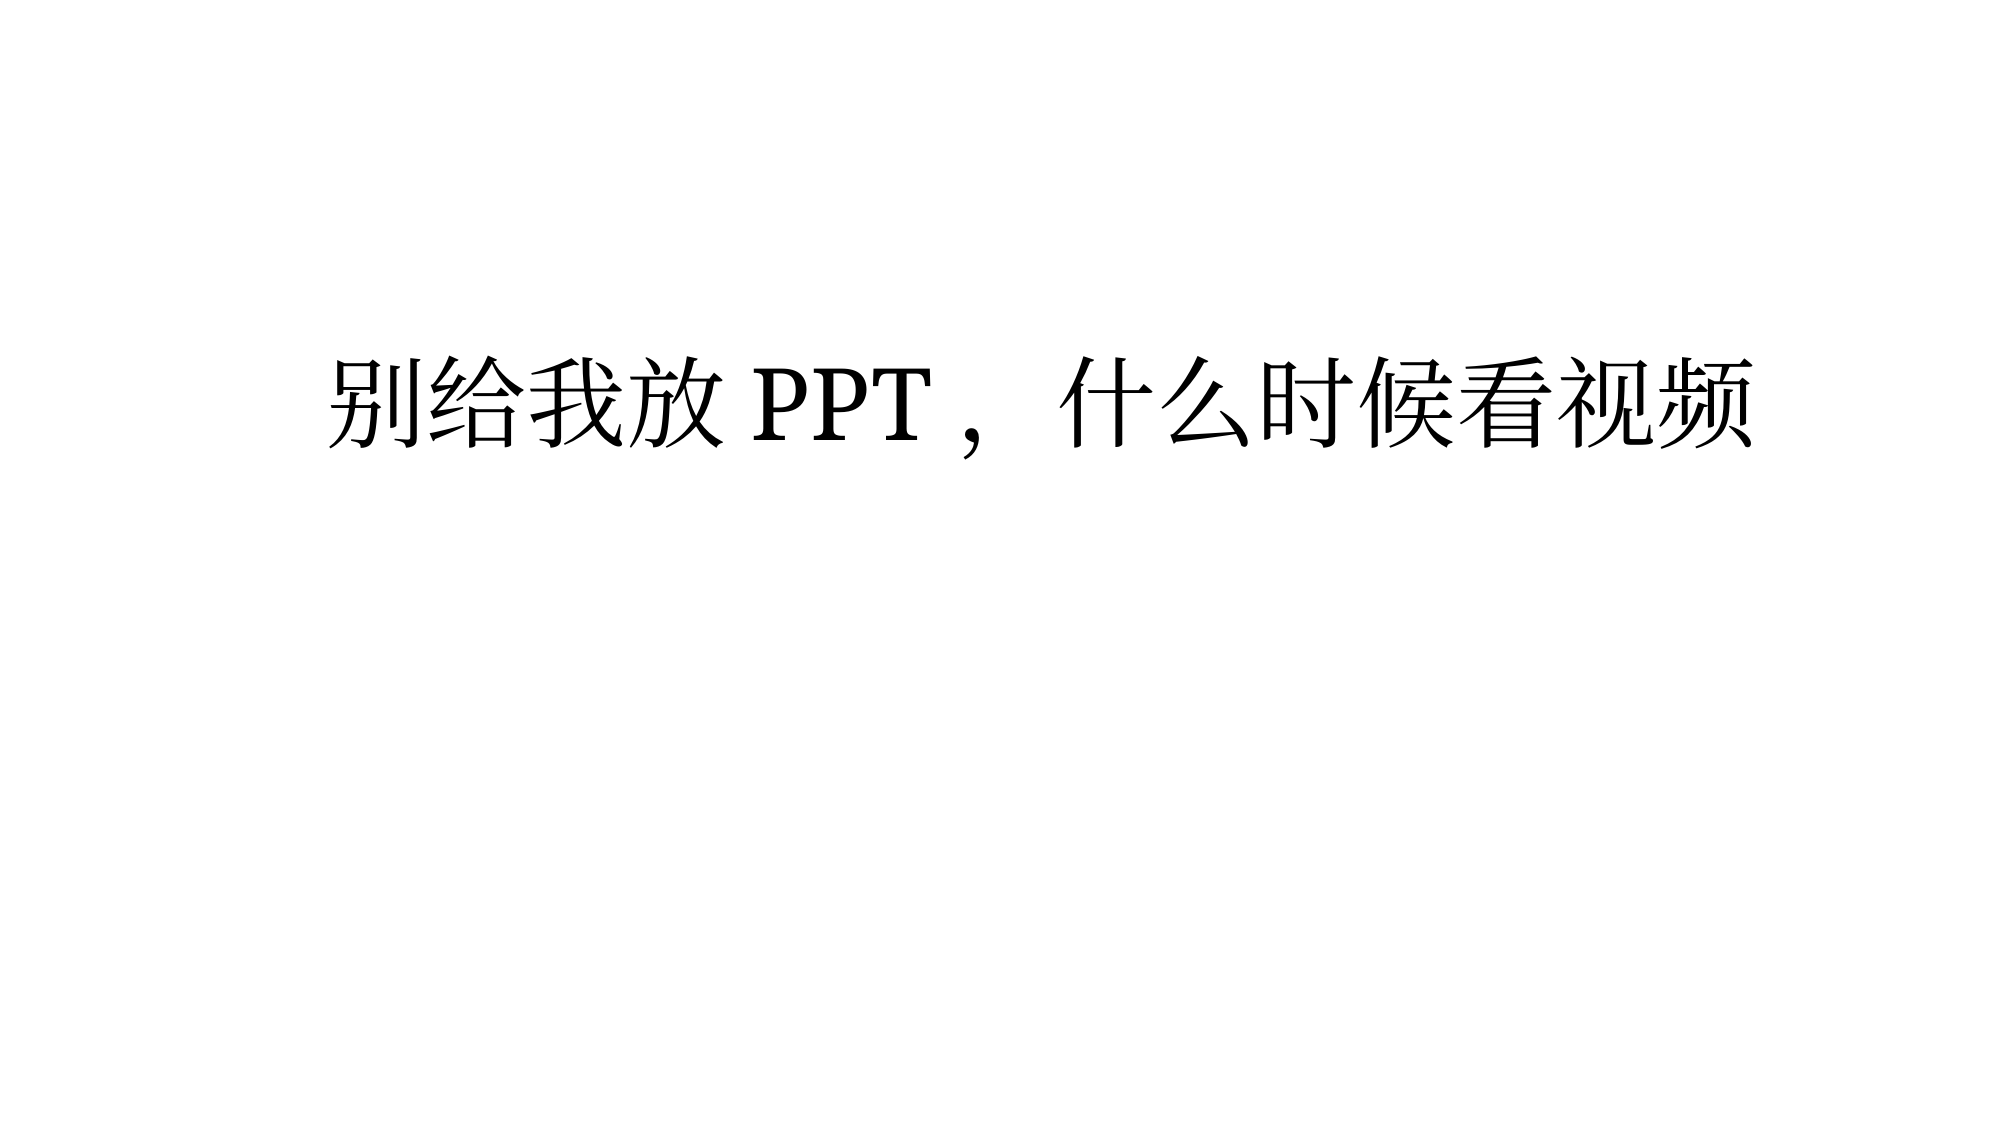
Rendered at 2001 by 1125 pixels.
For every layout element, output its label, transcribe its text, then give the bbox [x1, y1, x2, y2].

text_box 别给我放PPT，什么时候看视频 [311, 333, 1772, 468]
